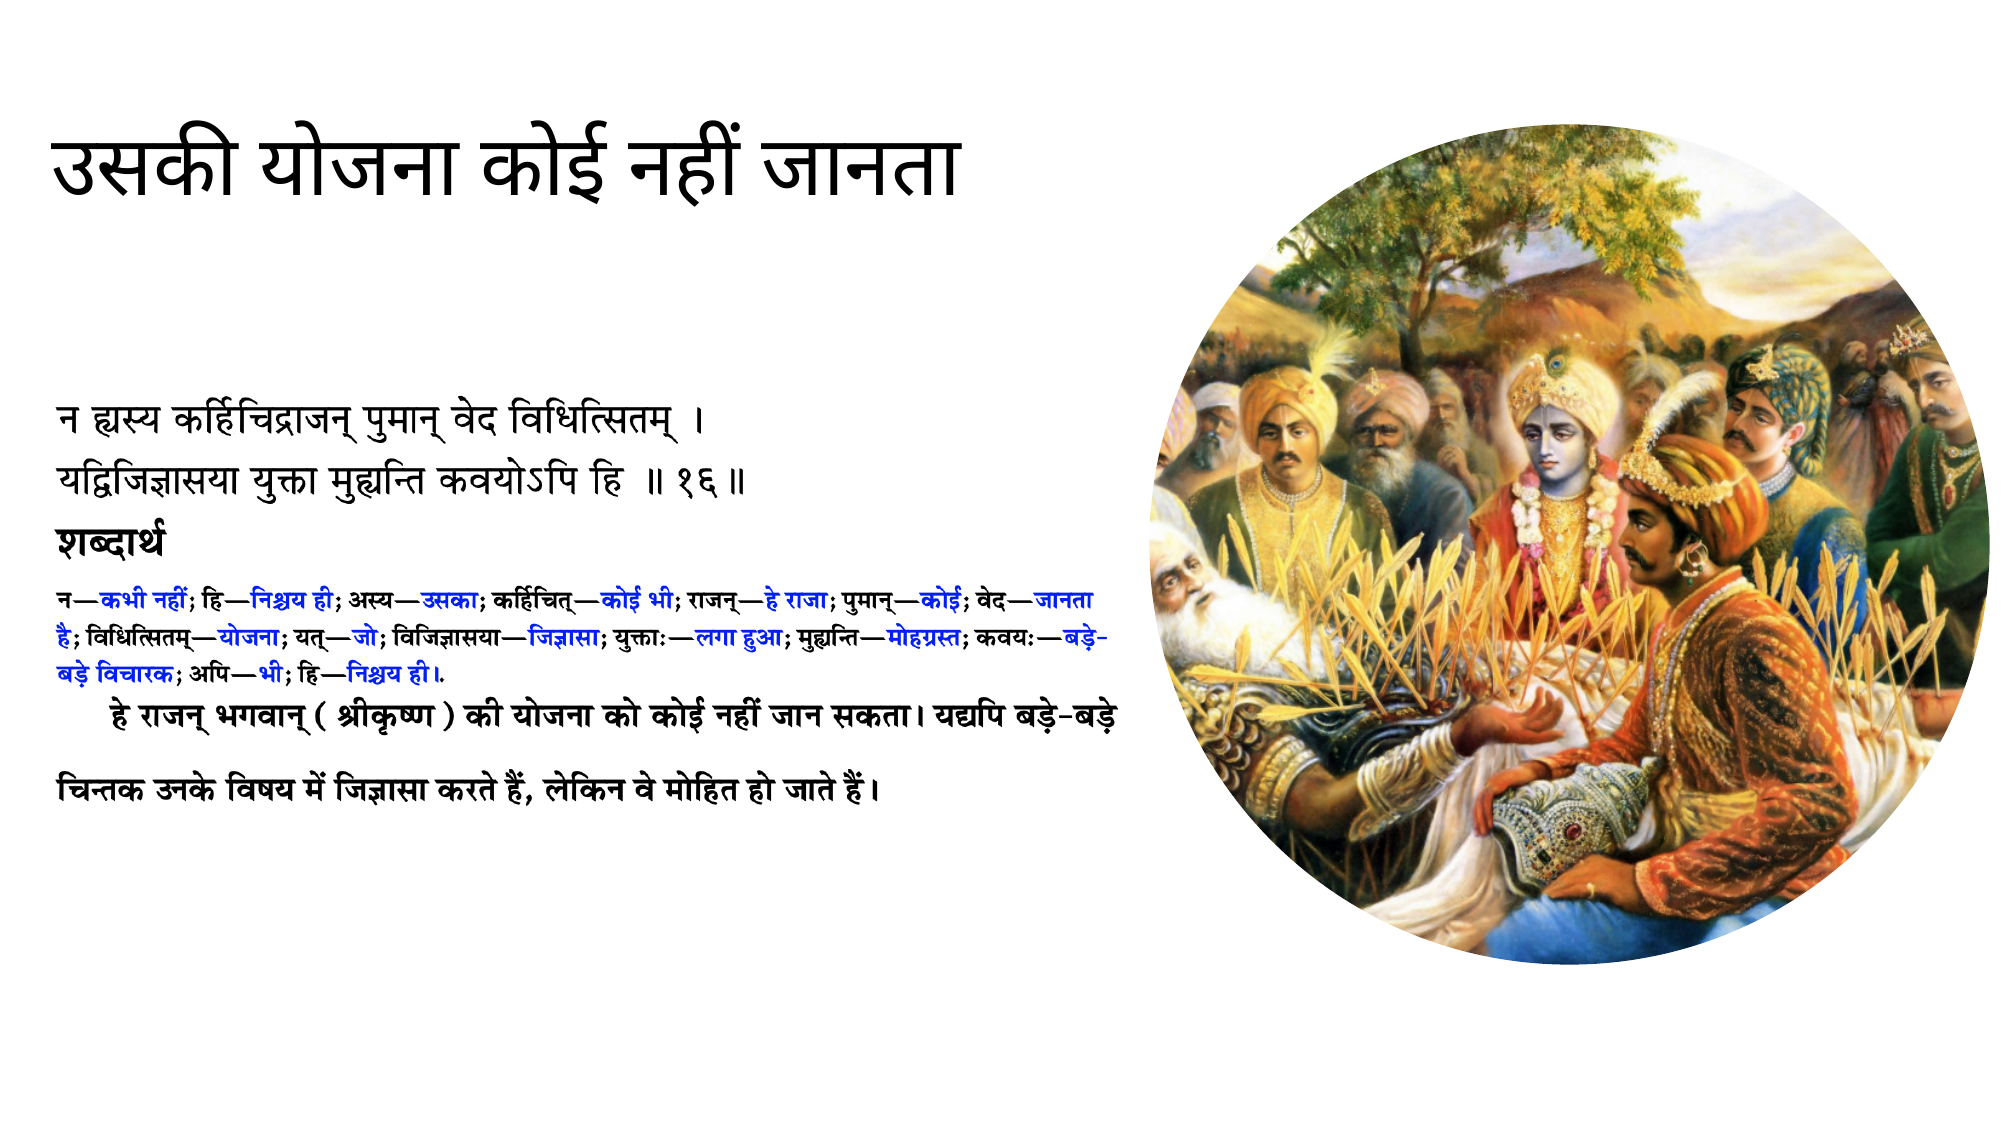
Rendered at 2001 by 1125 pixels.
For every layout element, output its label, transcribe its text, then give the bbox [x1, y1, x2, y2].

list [36, 380, 1144, 835]
picture [1149, 124, 1990, 965]
title उसकी योजना कोई नहीं जानता [36, 59, 1196, 278]
